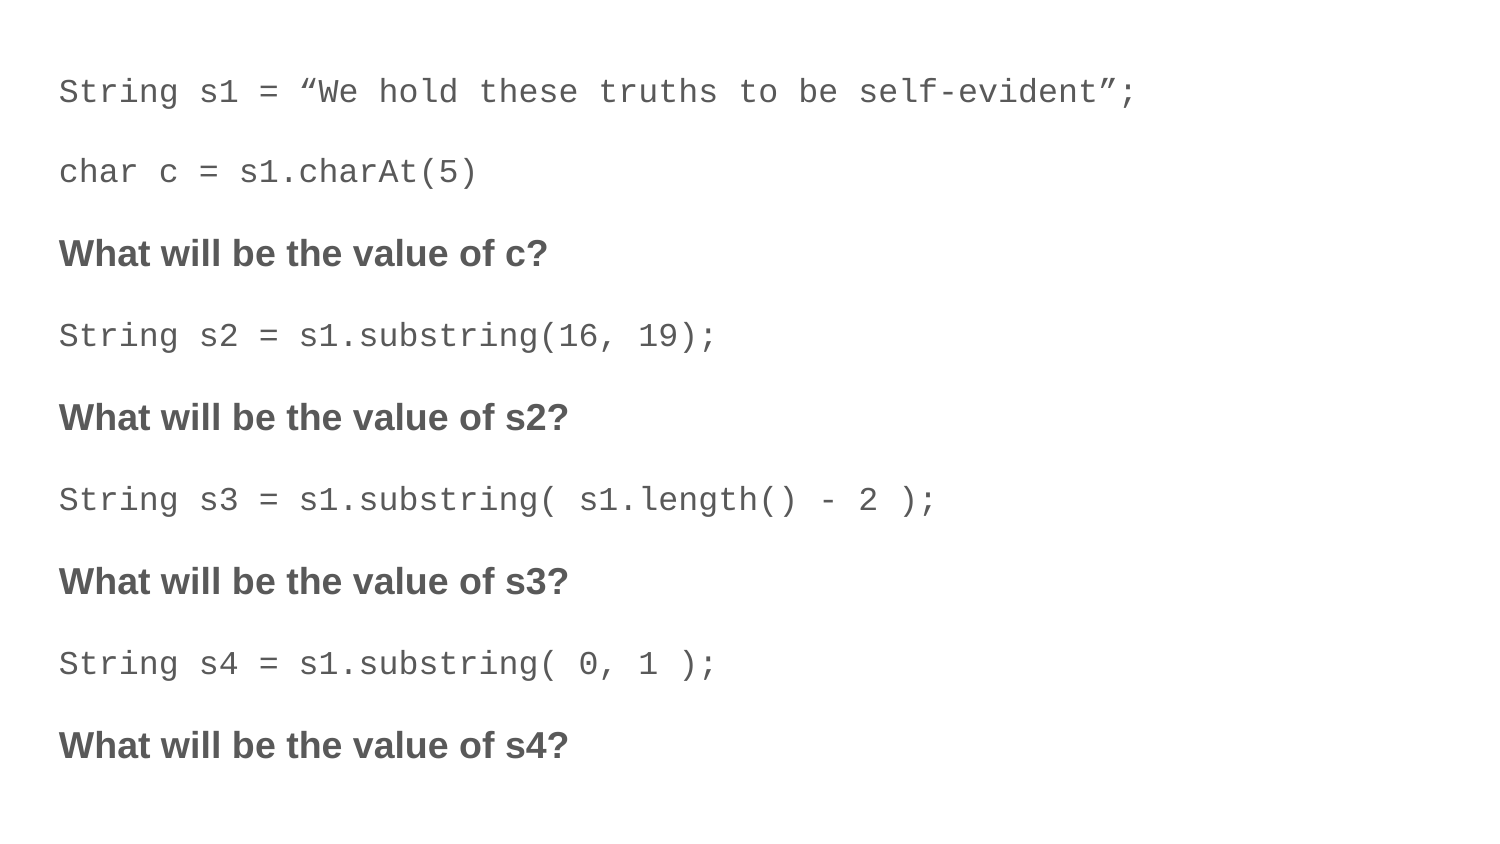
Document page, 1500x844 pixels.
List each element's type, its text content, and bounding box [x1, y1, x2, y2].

list String s1 = “We hold these truths to be self-evident”; char c = s1.charAt(5) What will be the value of c? String s2 = s1.substring(16, 19); What will be the value of s2? String s3 = s1.substring( s1.length() - 2 ); What will be the value of s3? String s4 = s1.substring( 0, 1 ); What will be the value of s4? [43, 48, 1442, 796]
